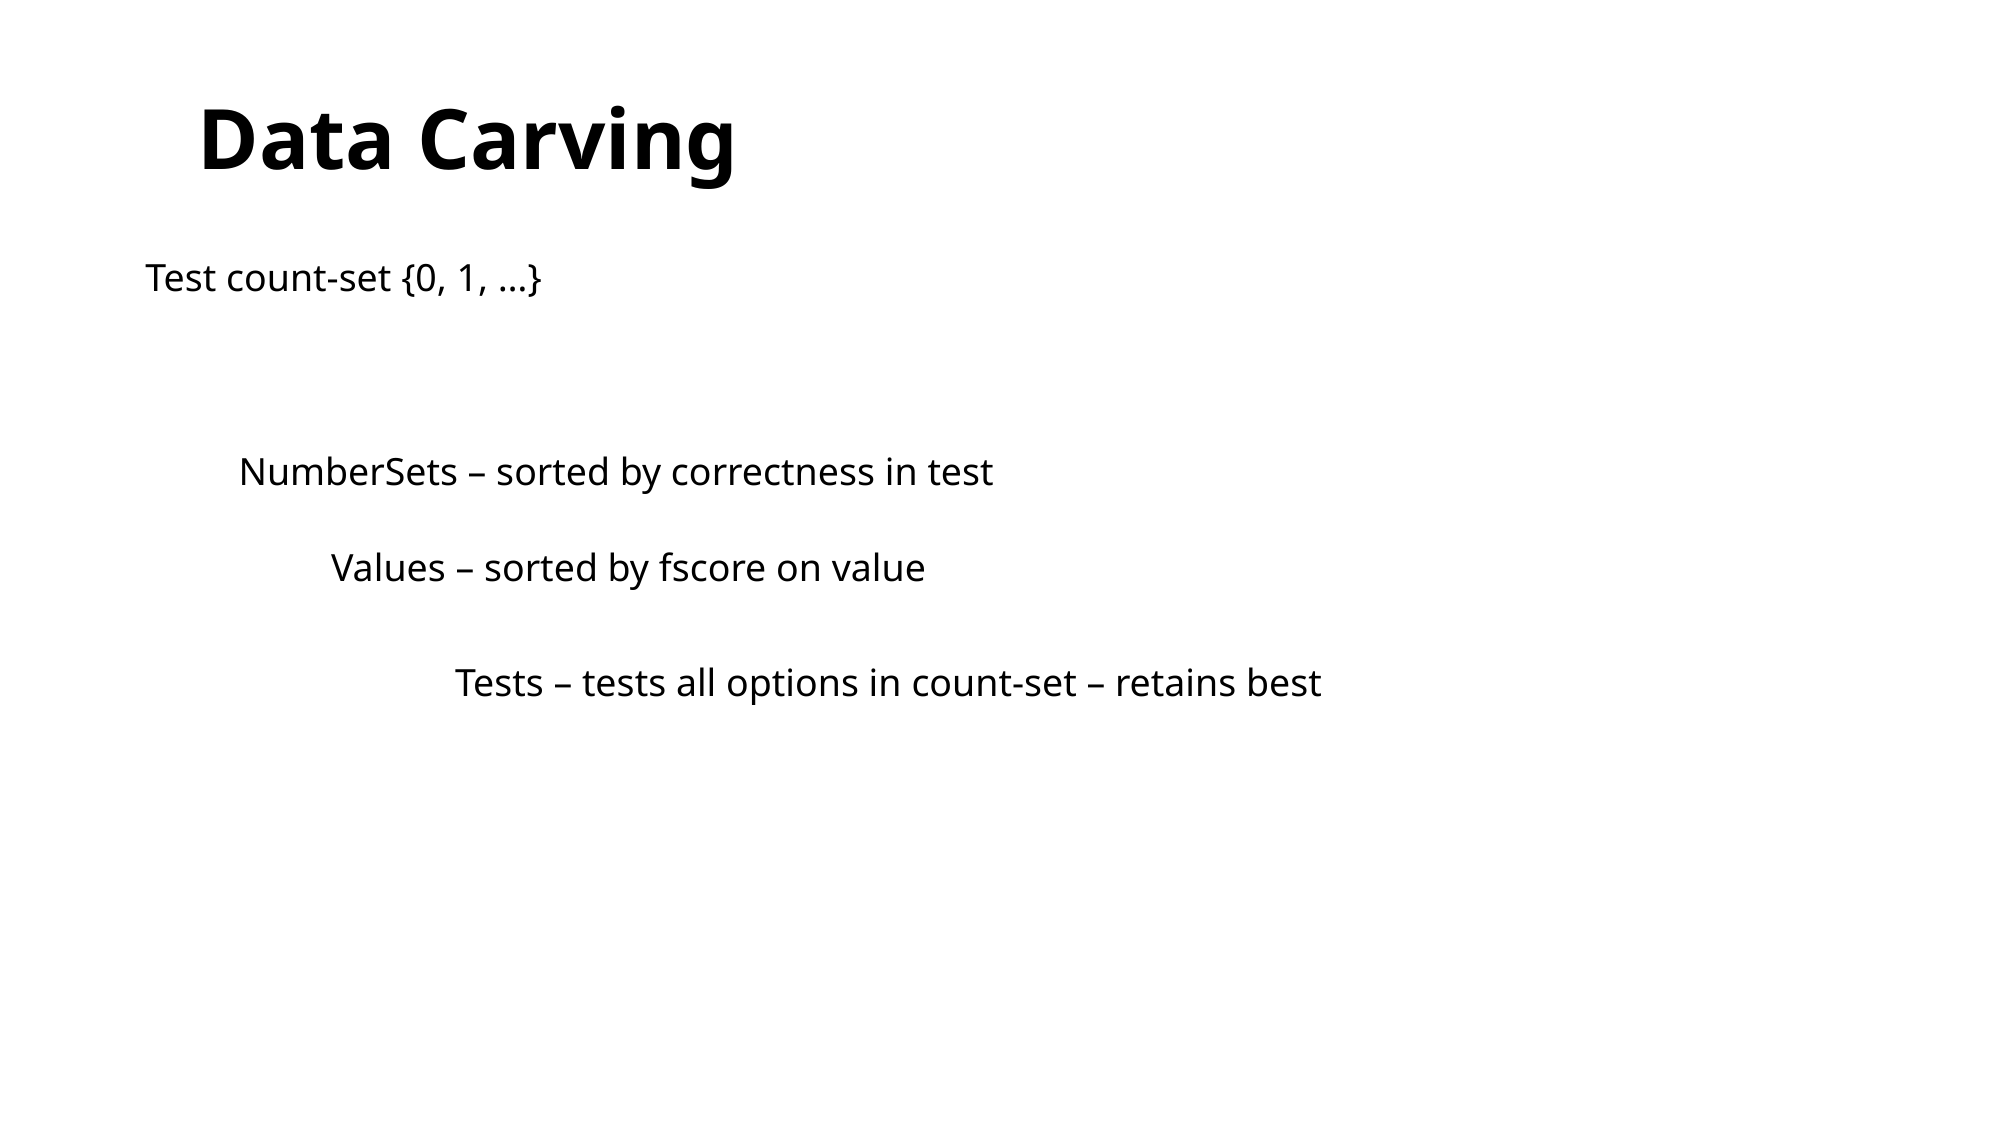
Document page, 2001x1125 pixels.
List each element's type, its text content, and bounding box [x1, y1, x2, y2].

text_box NumberSets – sorted by correctness in test [223, 440, 1010, 545]
text_box Tests – tests all options in count-set – retains best [440, 651, 1338, 712]
text_box Data Carving [183, 90, 1851, 284]
text_box Test count-set {0, 1, …} [130, 246, 557, 307]
text_box Values – sorted by fscore on value [316, 545, 942, 596]
